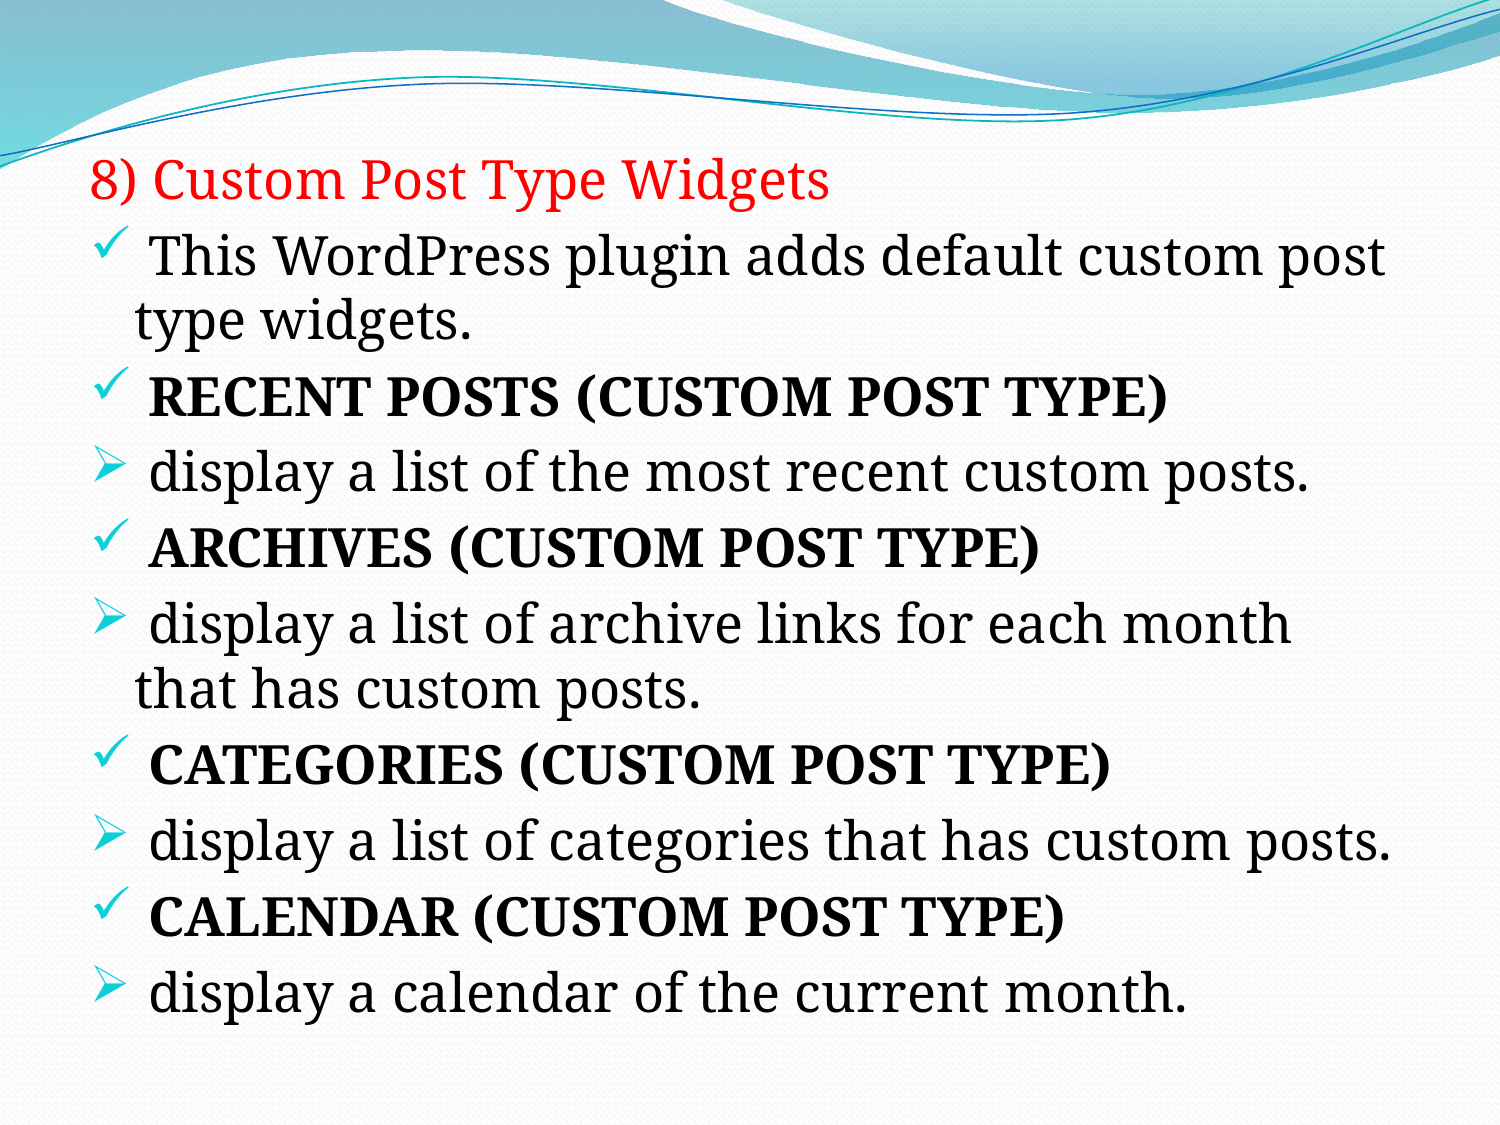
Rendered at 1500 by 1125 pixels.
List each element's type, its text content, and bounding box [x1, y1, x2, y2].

list 8) Custom Post Type Widgets This WordPress plugin adds default custom post type widgets. RECENT POSTS (CUSTOM POST TYPE) display a list of the most recent custom posts. ARCHIVES (CUSTOM POST TYPE) display a list of archive links for each month that has custom posts. CATEGORIES (CUSTOM POST TYPE) display a list of categories that has custom posts. CALENDAR (CUSTOM POST TYPE) display a calendar of the current month. [75, 137, 1425, 1038]
